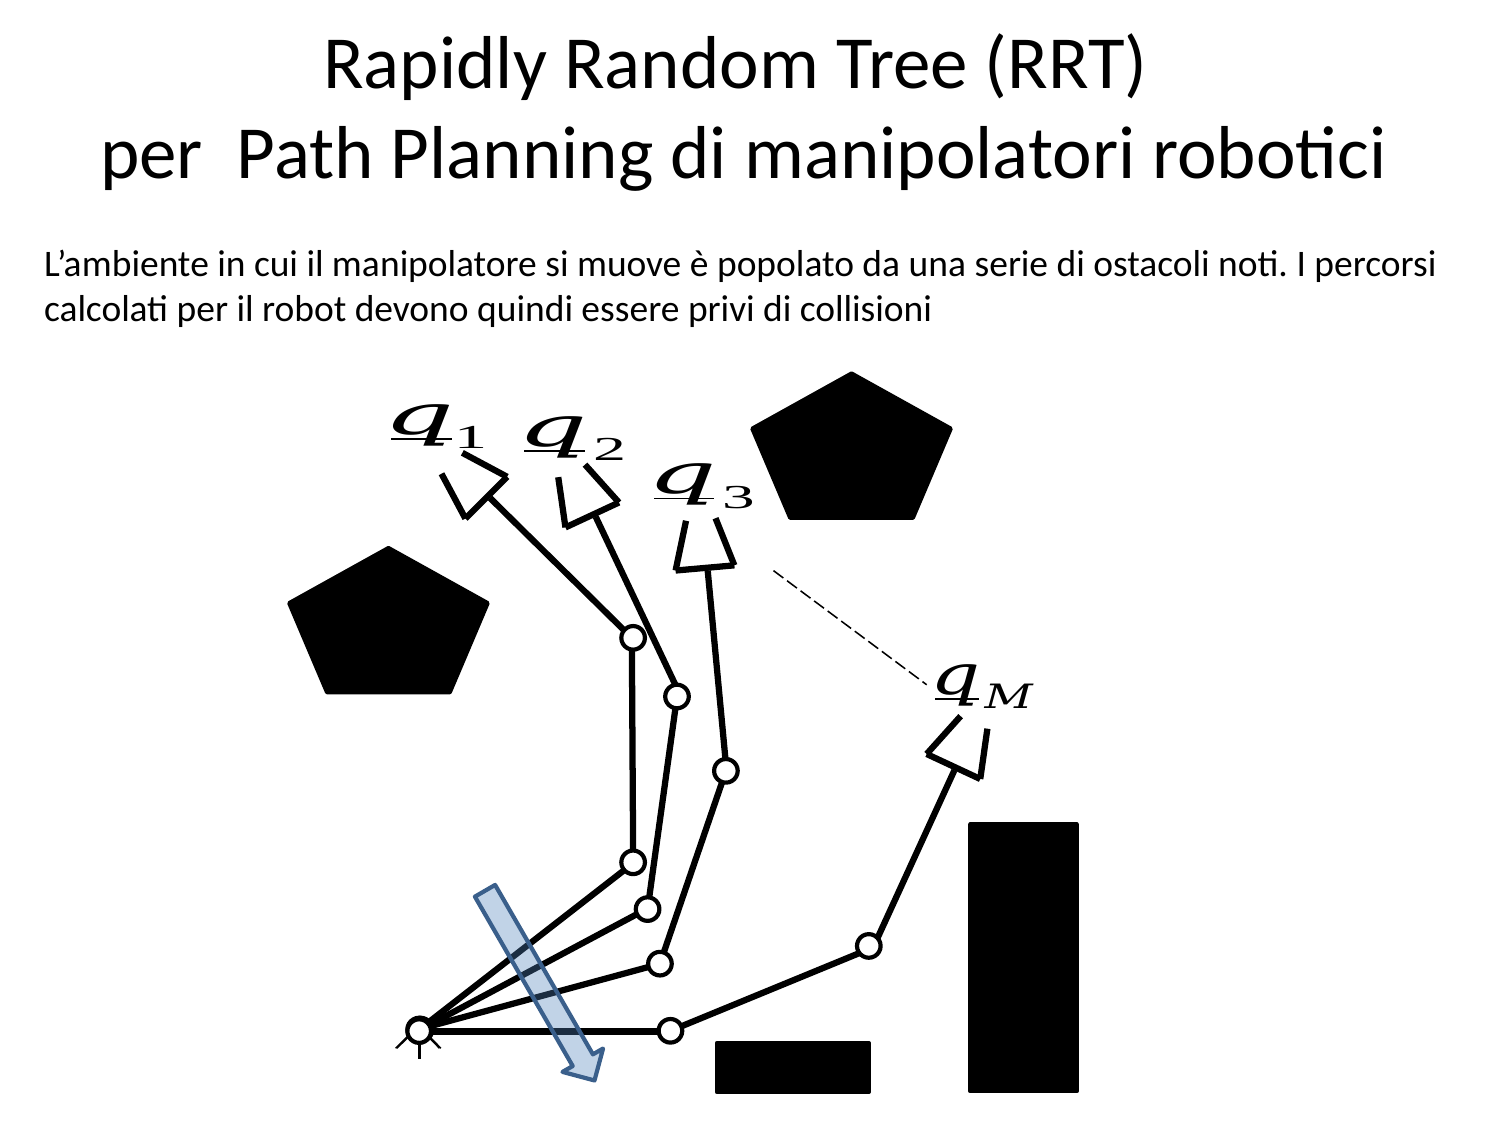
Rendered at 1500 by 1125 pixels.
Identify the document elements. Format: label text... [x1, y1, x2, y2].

text_box Rapidly Random Tree (RRT) per Path Planning di manipolatori robotici [17, 5, 1471, 201]
text_box [750, 371, 953, 520]
text_box [287, 546, 389, 695]
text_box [415, 733, 1016, 1043]
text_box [773, 570, 927, 685]
text_box L’ambiente in cui il manipolatore si muove è popolato da una serie di ostacoli noti. I percorsi calcolati per il robot devono quindi essere privi di collisioni [29, 231, 1462, 337]
text_box [715, 1051, 871, 1094]
text_box [560, 1069, 600, 1083]
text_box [395, 455, 646, 486]
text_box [396, 487, 719, 1060]
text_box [417, 546, 808, 732]
text_box [968, 822, 1079, 1093]
